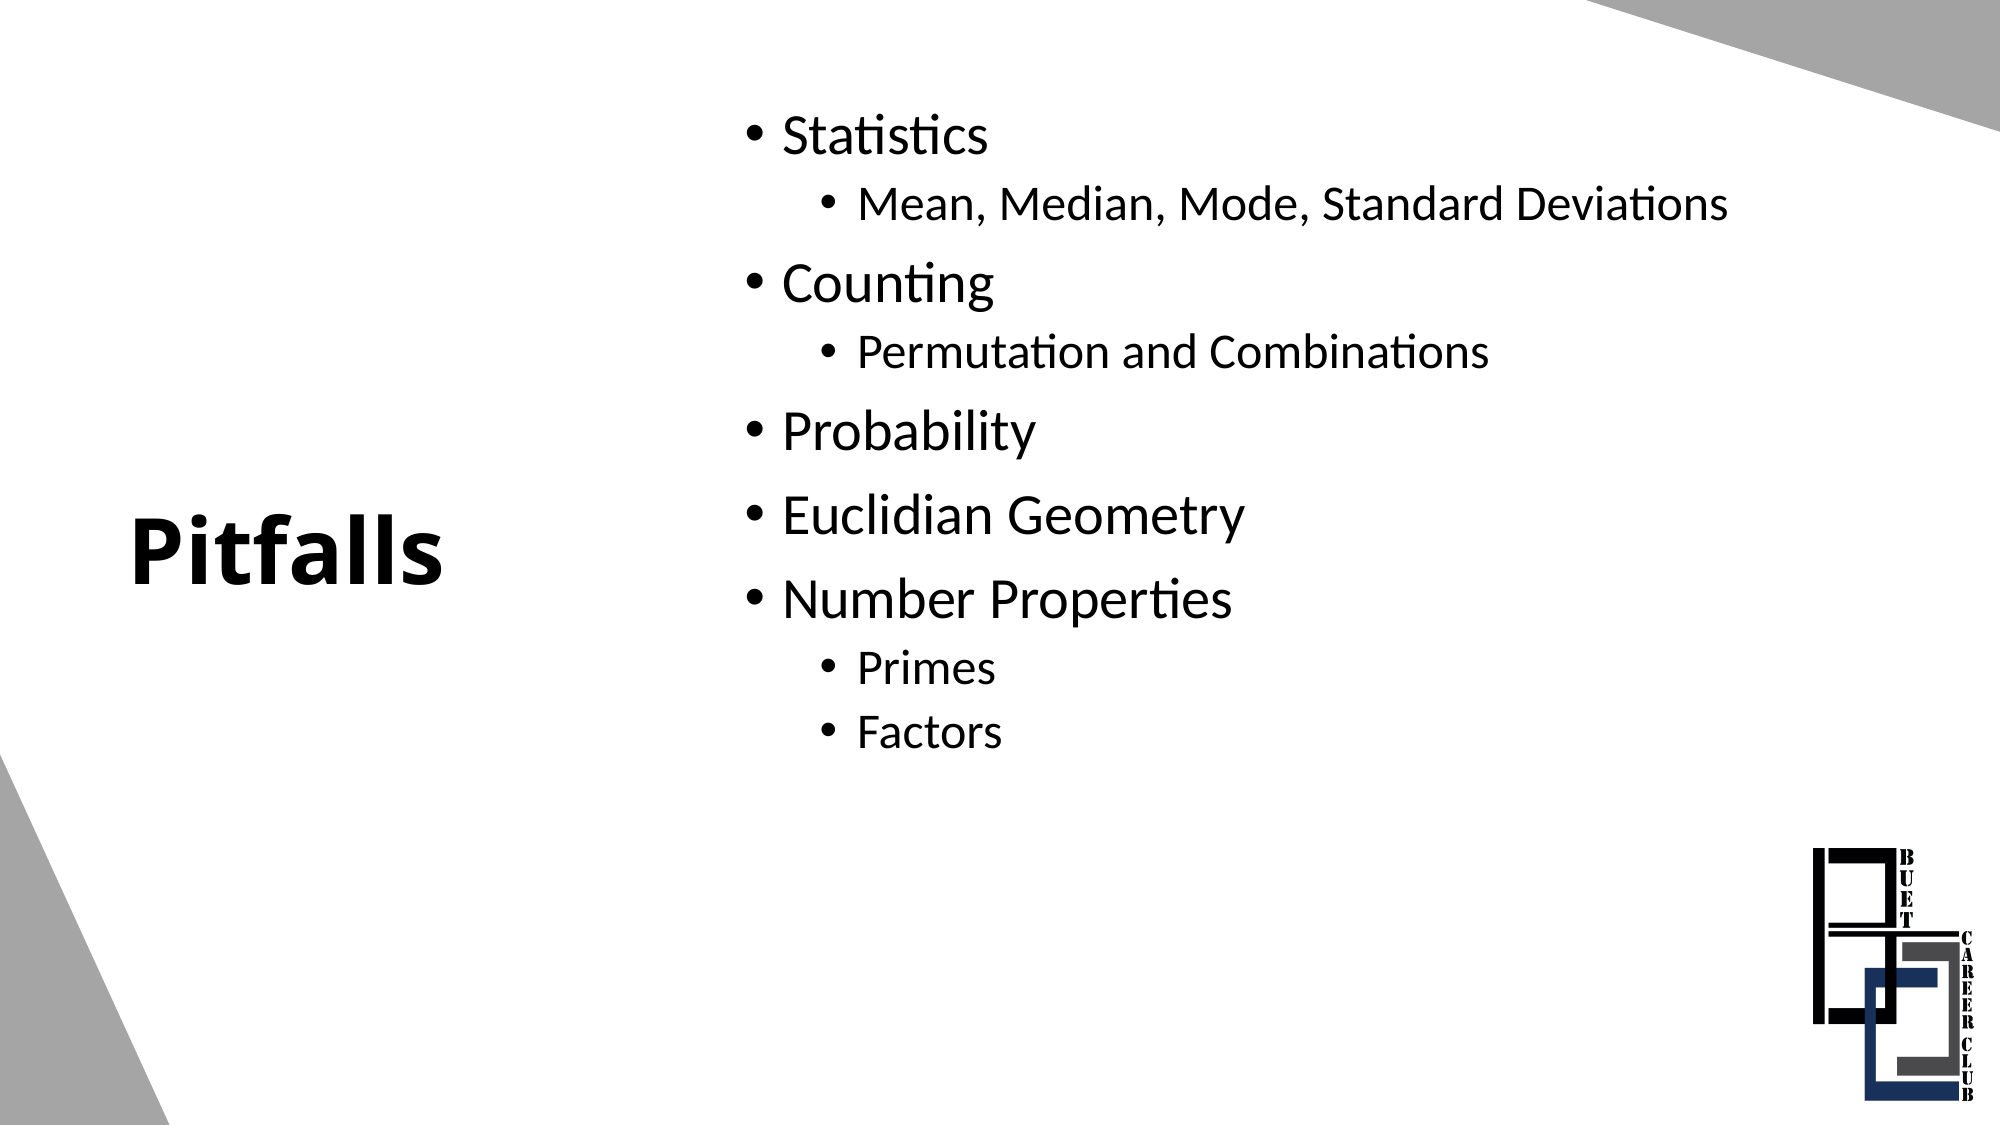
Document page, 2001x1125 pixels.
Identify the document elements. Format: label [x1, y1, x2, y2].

text_box [0, 0, 2000, 1125]
